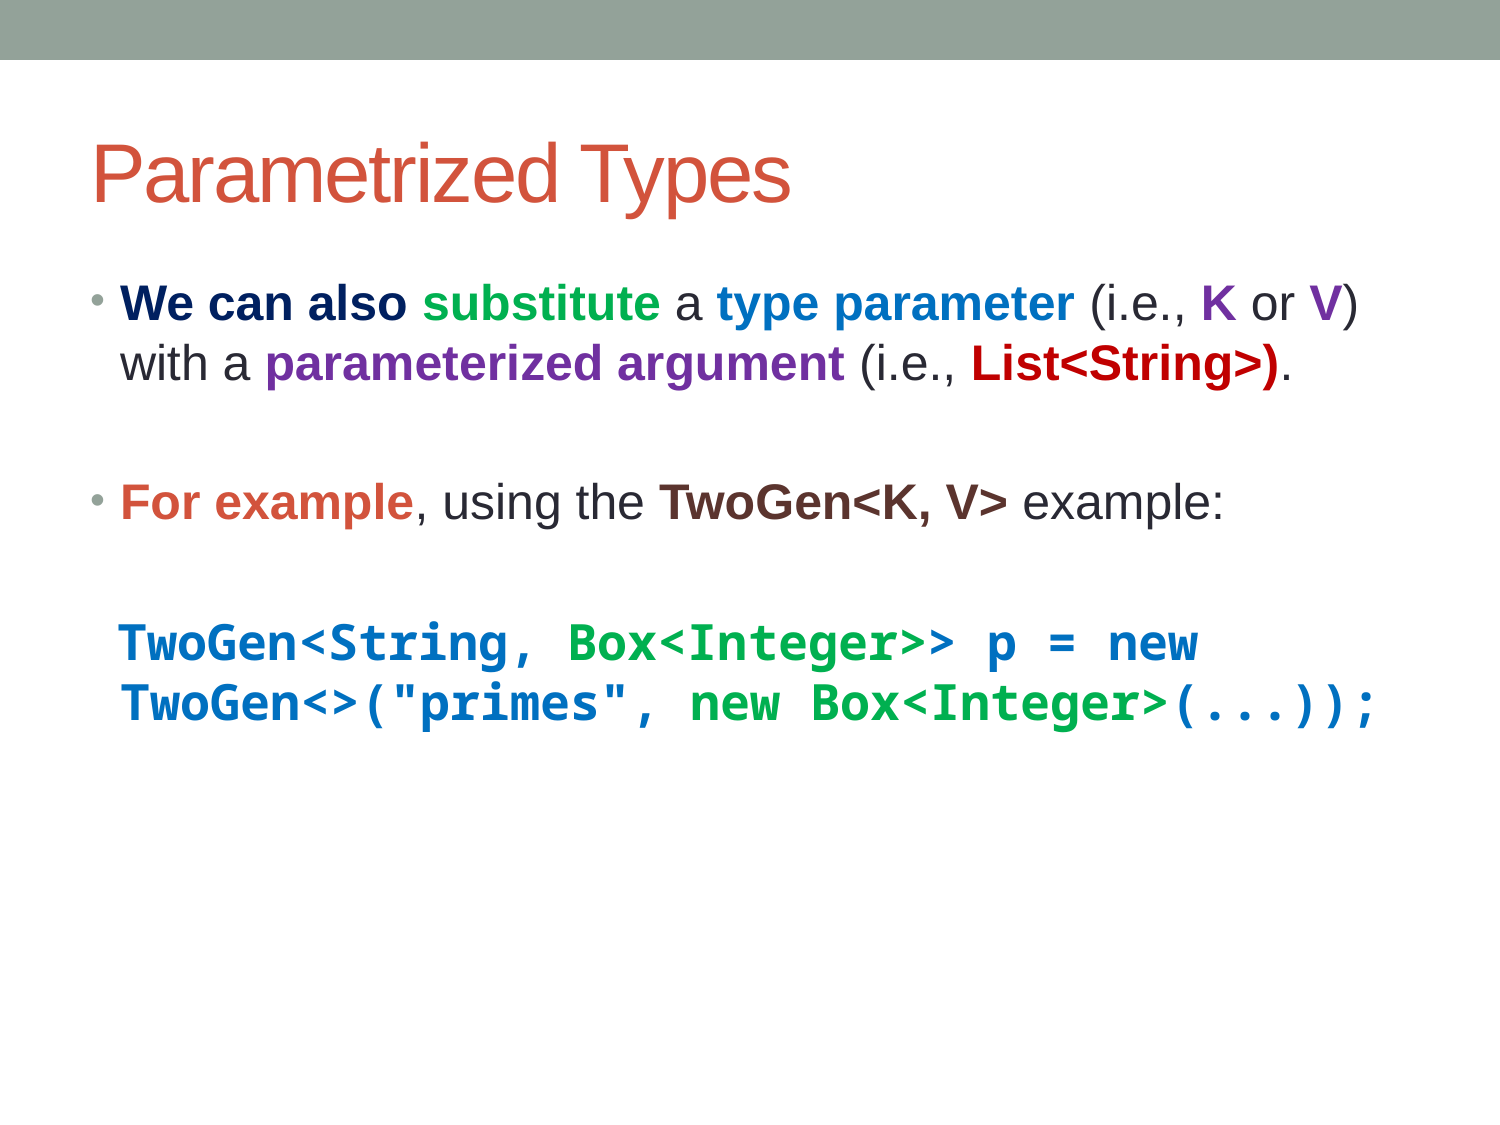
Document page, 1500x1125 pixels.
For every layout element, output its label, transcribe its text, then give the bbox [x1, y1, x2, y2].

title Parametrized Types [75, 87, 1425, 250]
list We can also substitute a type parameter (i.e., K or V) with a parameterized argument (i.e., List<String>). For example, using the TwoGen<K, V> example: TwoGen<String, Box<Integer>> p = new TwoGen<>("primes", new Box<Integer>(...)); [75, 262, 1425, 1063]
